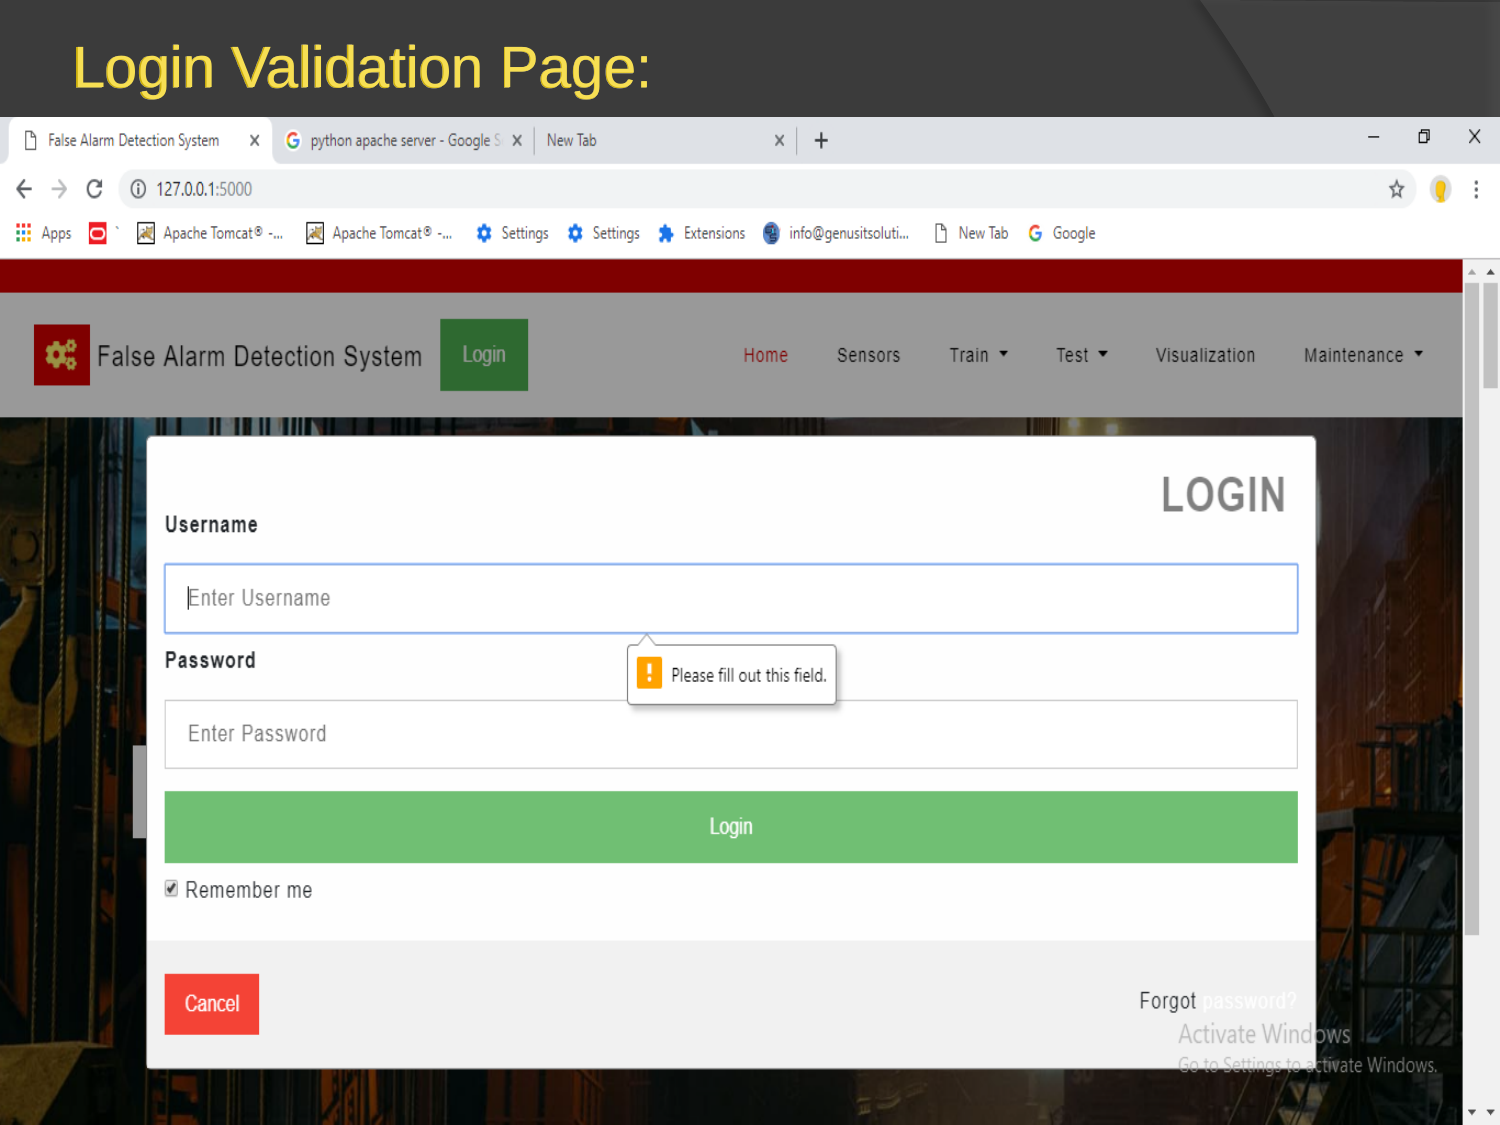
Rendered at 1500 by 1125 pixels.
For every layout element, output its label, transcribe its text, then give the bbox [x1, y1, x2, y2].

picture [0, 116, 1500, 1125]
text_box Login Validation Page: [58, 21, 844, 107]
